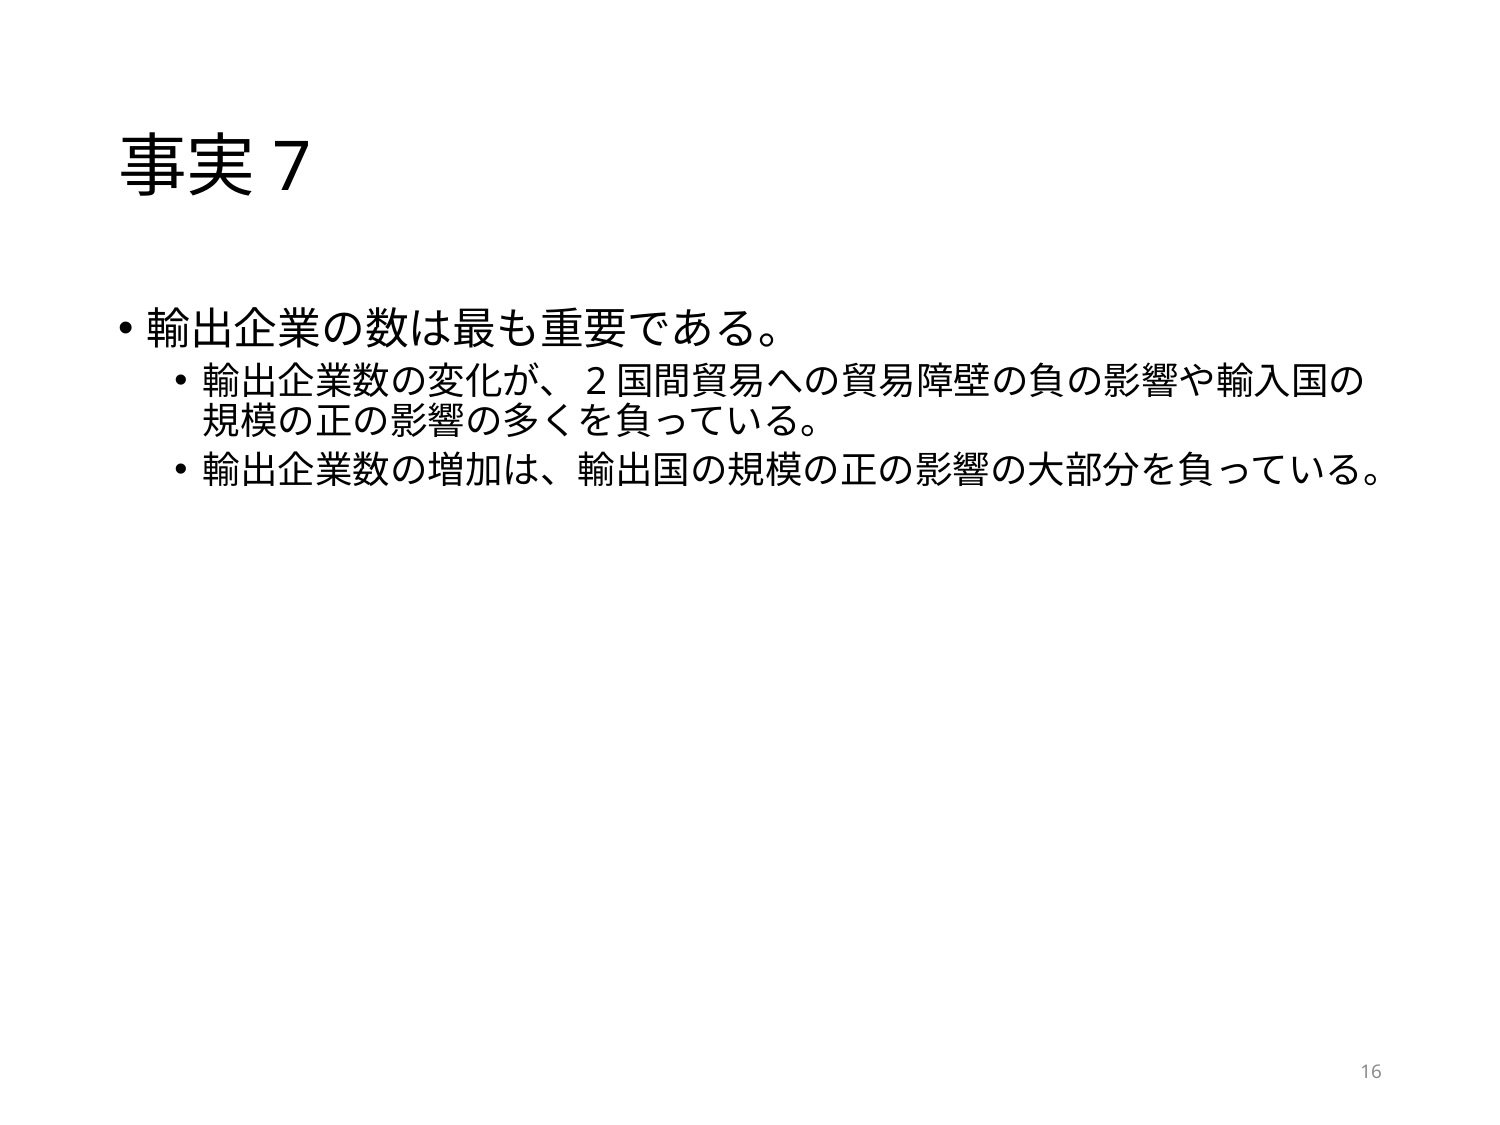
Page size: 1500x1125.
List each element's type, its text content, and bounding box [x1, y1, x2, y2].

slide_number 16 [1059, 1042, 1397, 1103]
list 輸出企業の数は最も重要である。 輸出企業数の変化が、2国間貿易への貿易障壁の負の影響や輸入国の規模の正の影響の多くを負っている。 輸出企業数の増加は、輸出国の規模の正の影響の大部分を負っている。 [103, 299, 1397, 1014]
title 事実7 [103, 59, 1397, 278]
